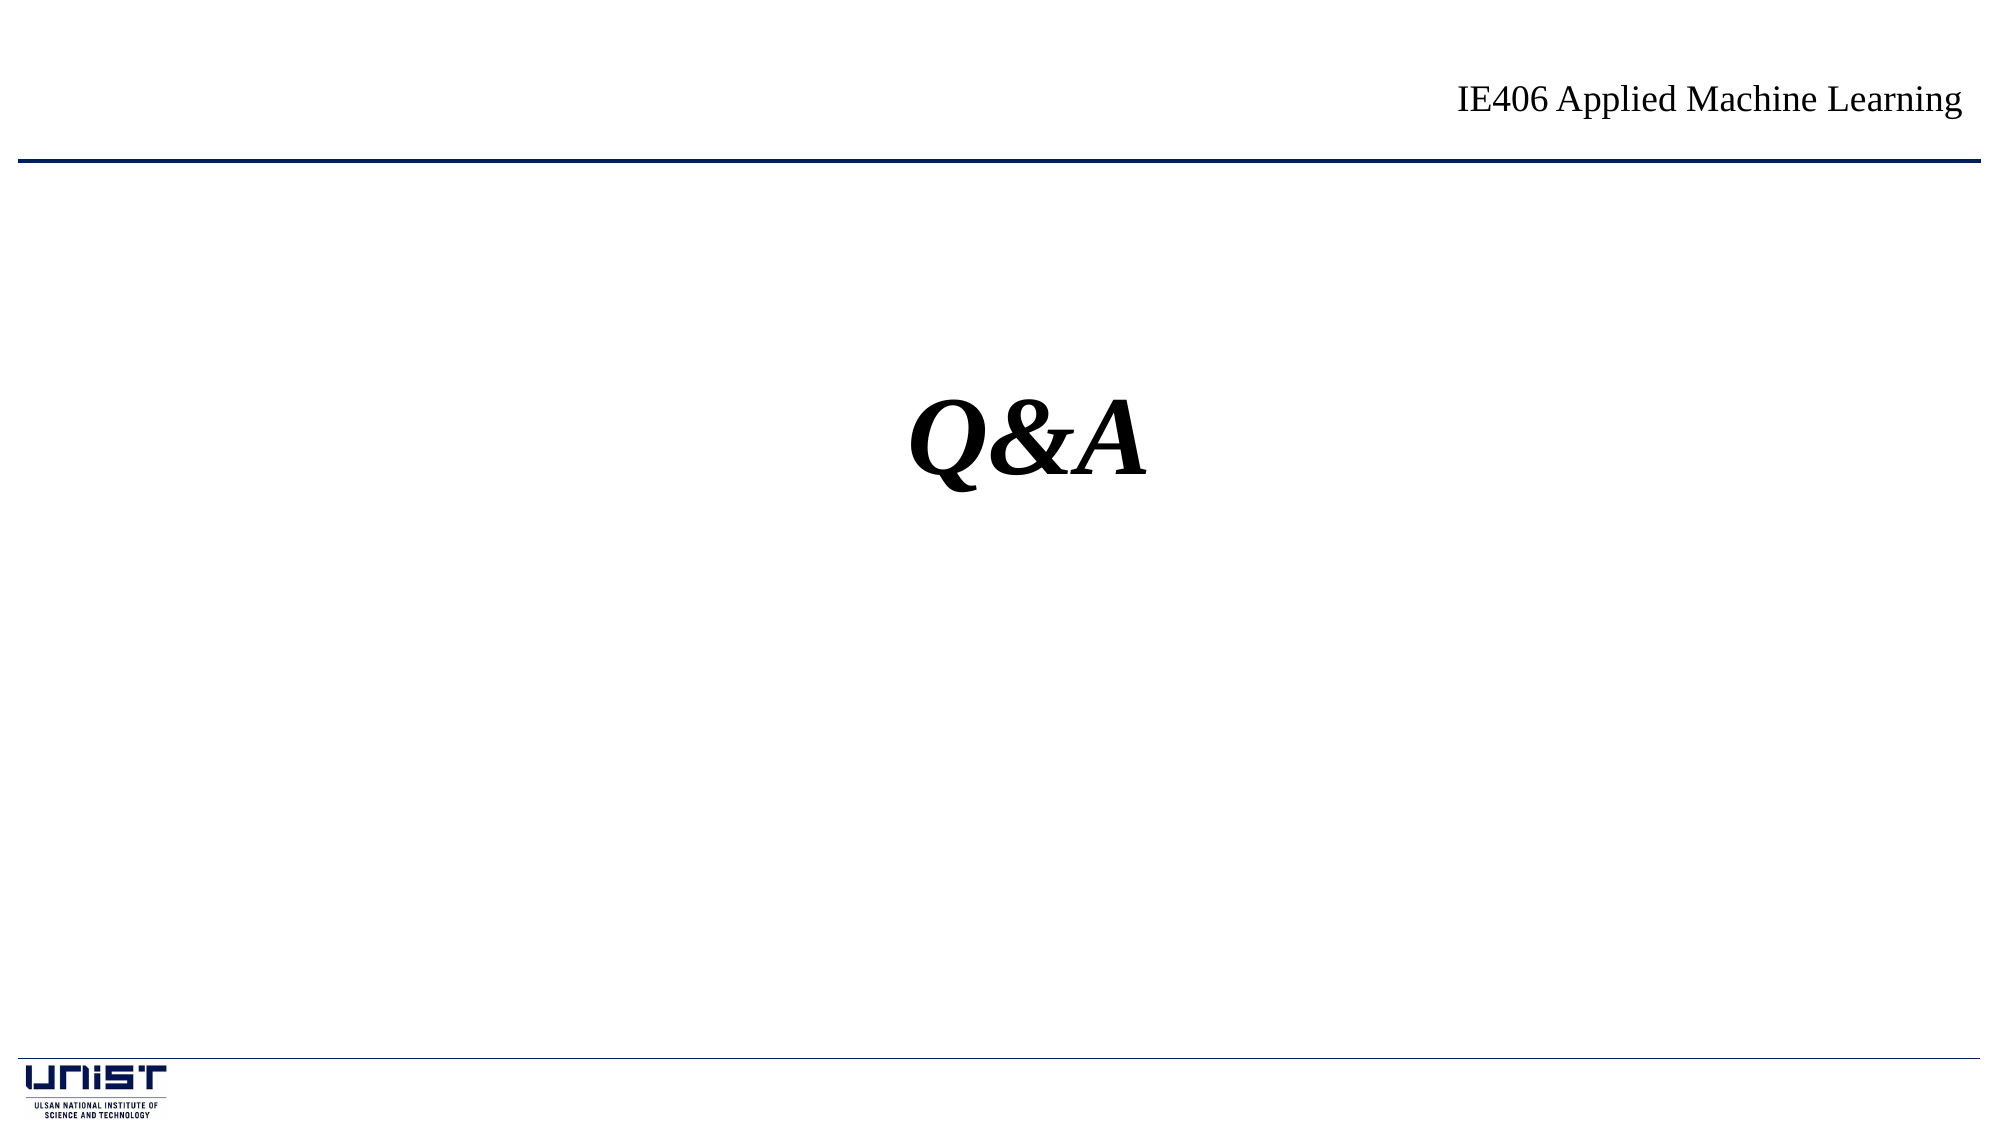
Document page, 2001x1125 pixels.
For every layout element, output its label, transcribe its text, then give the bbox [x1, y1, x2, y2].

picture [22, 1064, 169, 1119]
title Q&A [582, 361, 1477, 503]
